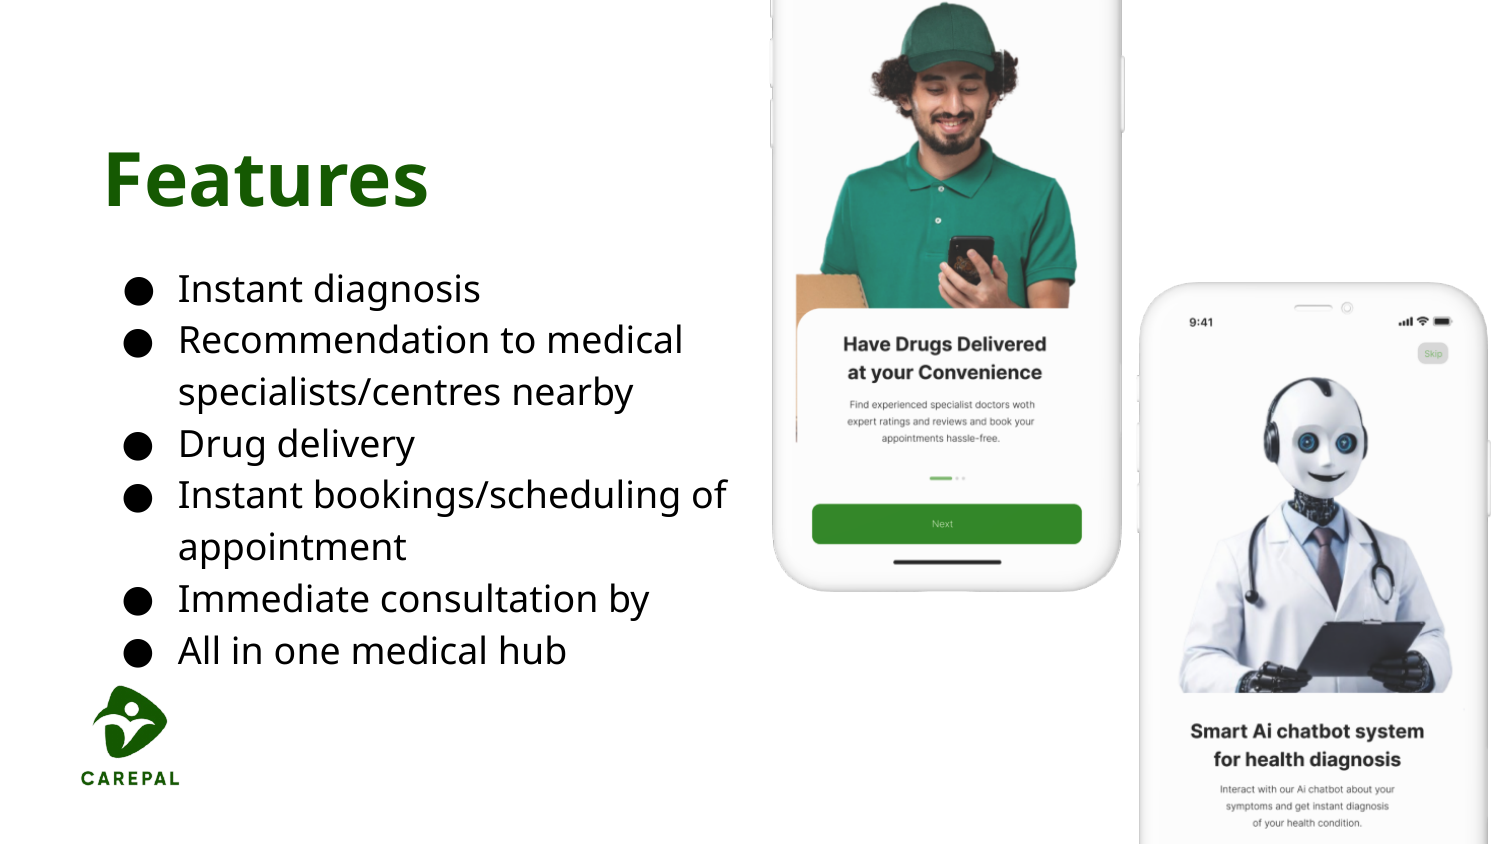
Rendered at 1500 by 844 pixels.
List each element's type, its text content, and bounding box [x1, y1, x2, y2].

picture [474, 0, 1500, 844]
title Features [87, 116, 469, 242]
title Instant diagnosis Recommendation to medical specialists/centres nearby Drug delivery Instant bookings/scheduling of appointment Immediate consultation by All in one medical hub [87, 242, 836, 746]
picture [45, 658, 237, 830]
